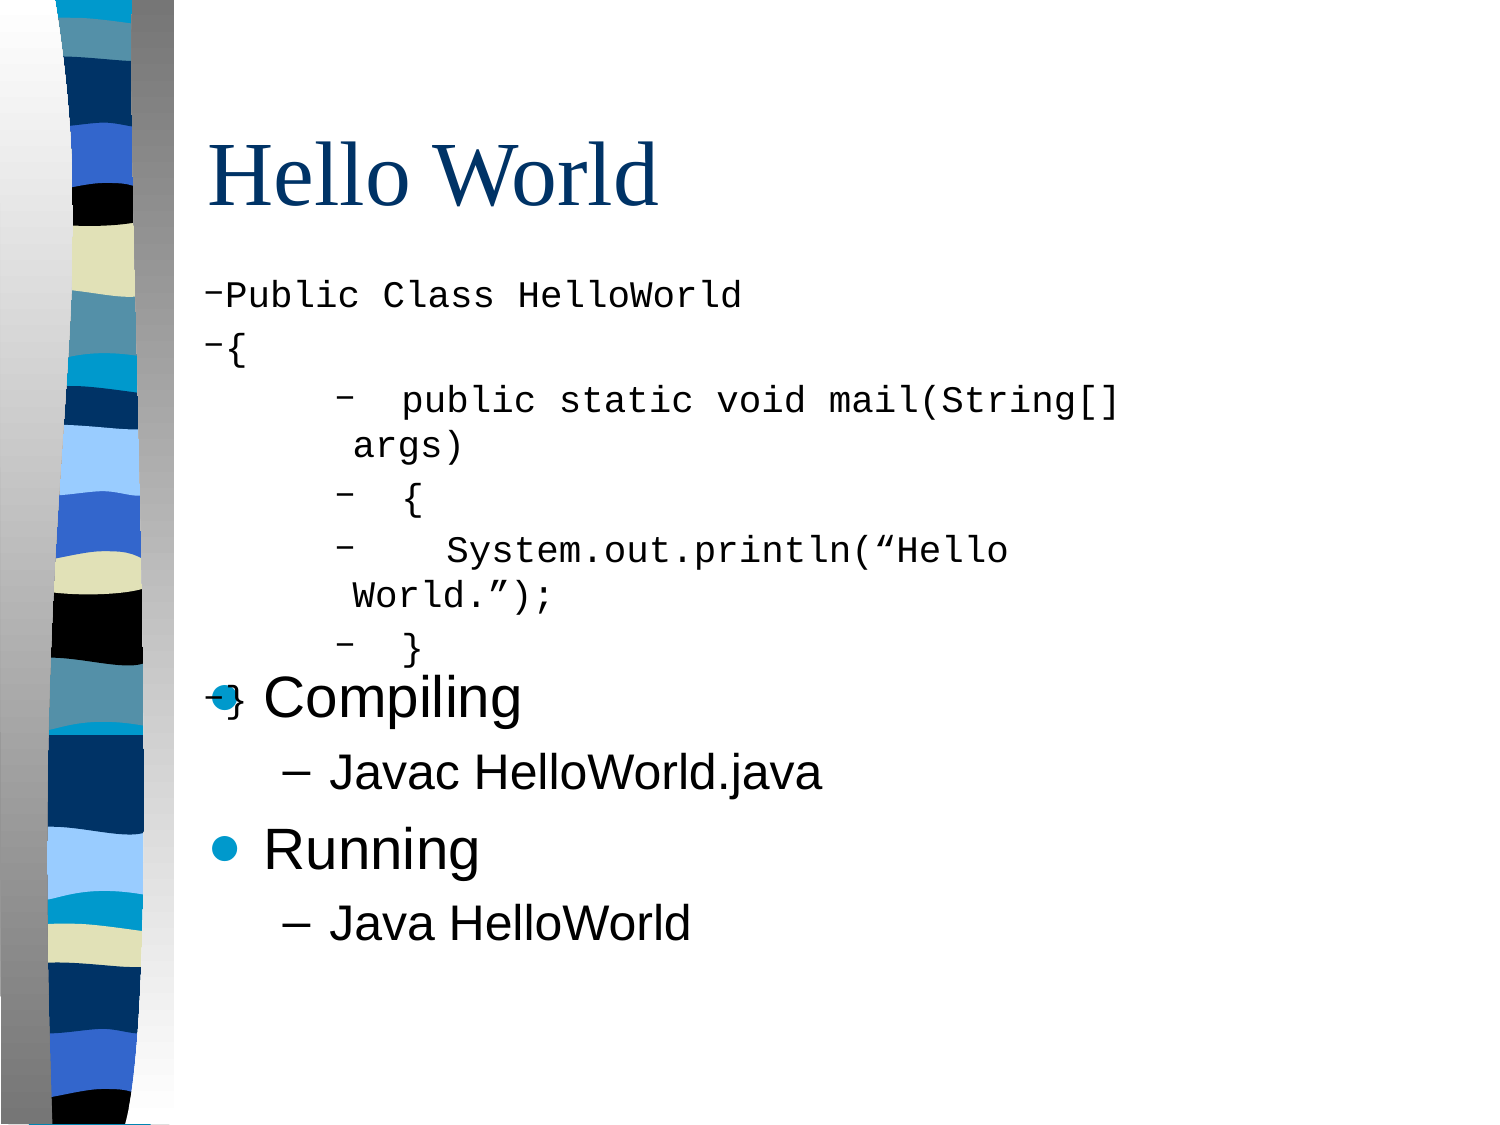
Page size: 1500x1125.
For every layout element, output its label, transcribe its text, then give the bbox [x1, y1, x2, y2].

list Compiling Javac HelloWorld.java Running Java HelloWorld [192, 324, 1468, 1000]
text_box Public Class HelloWorld { public static void mail(String[] args) { System.out.println(“Hello World.”); } } [187, 262, 1236, 728]
title Hello World [192, 75, 1468, 263]
